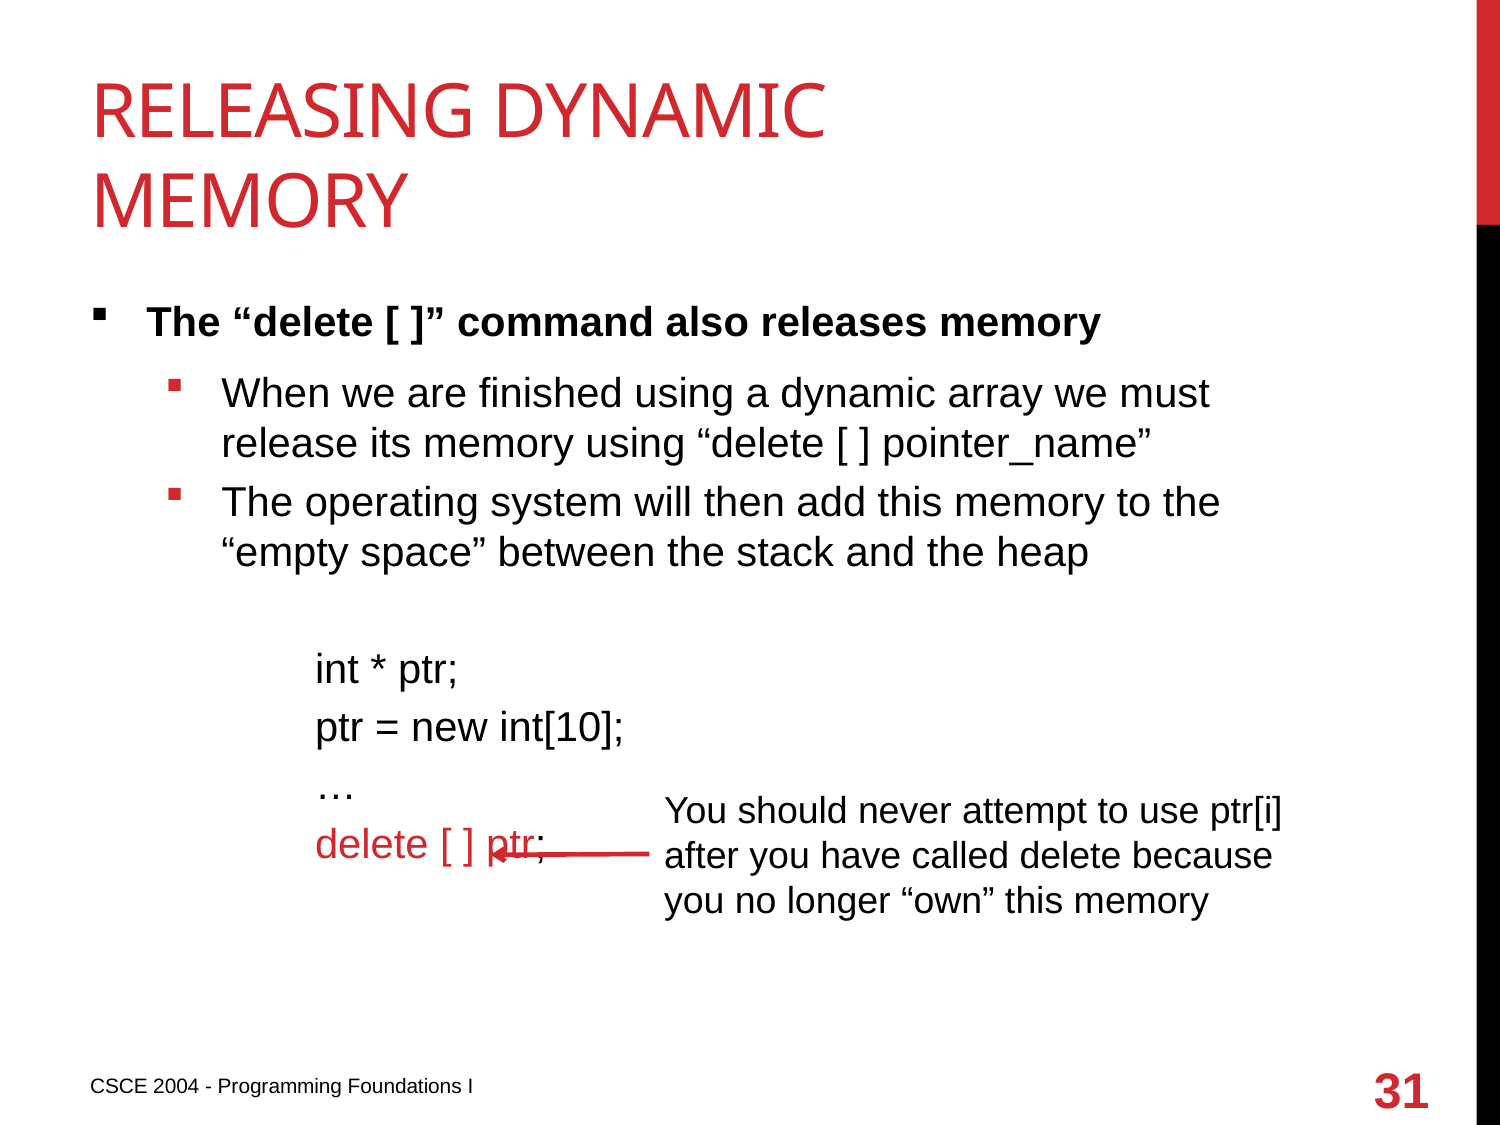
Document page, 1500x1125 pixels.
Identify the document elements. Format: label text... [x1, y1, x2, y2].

list The “delete [ ]” command also releases memory When we are finished using a dynamic array we must release its memory using “delete [ ] pointer_name” The operating system will then add this memory to the “empty space” between the stack and the heap int * ptr; ptr = new int[10]; … delete [ ] ptr; [75, 287, 1325, 1005]
title Releasing dynamic memory [75, 25, 1025, 250]
footer CSCE 2004 - Programming Foundations I [75, 1065, 638, 1112]
slide_number 31 [1358, 1058, 1471, 1119]
text_box You should never attempt to use ptr[i] after you have called delete because you no longer “own” this memory [649, 779, 1314, 929]
